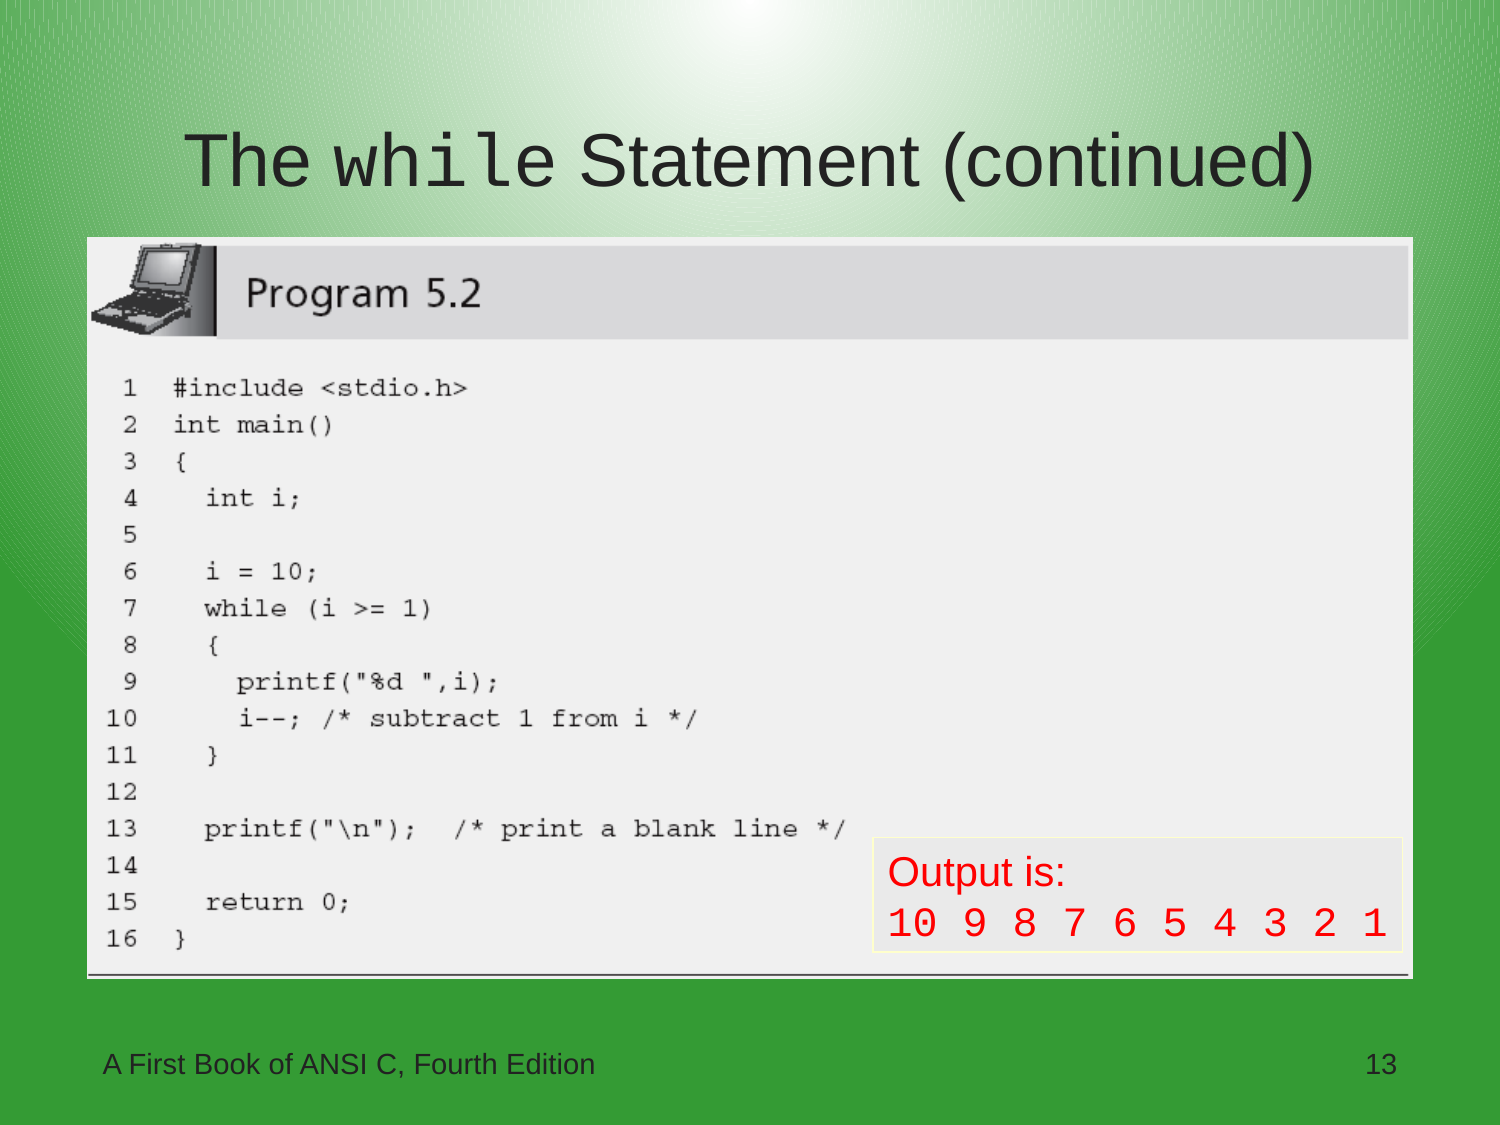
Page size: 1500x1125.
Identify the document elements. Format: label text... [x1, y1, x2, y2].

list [87, 237, 1413, 980]
footer A First Book of ANSI C, Fourth Edition [87, 1037, 1051, 1101]
slide_number 13 [1074, 1037, 1413, 1101]
title The while Statement (continued) [87, 62, 1413, 237]
